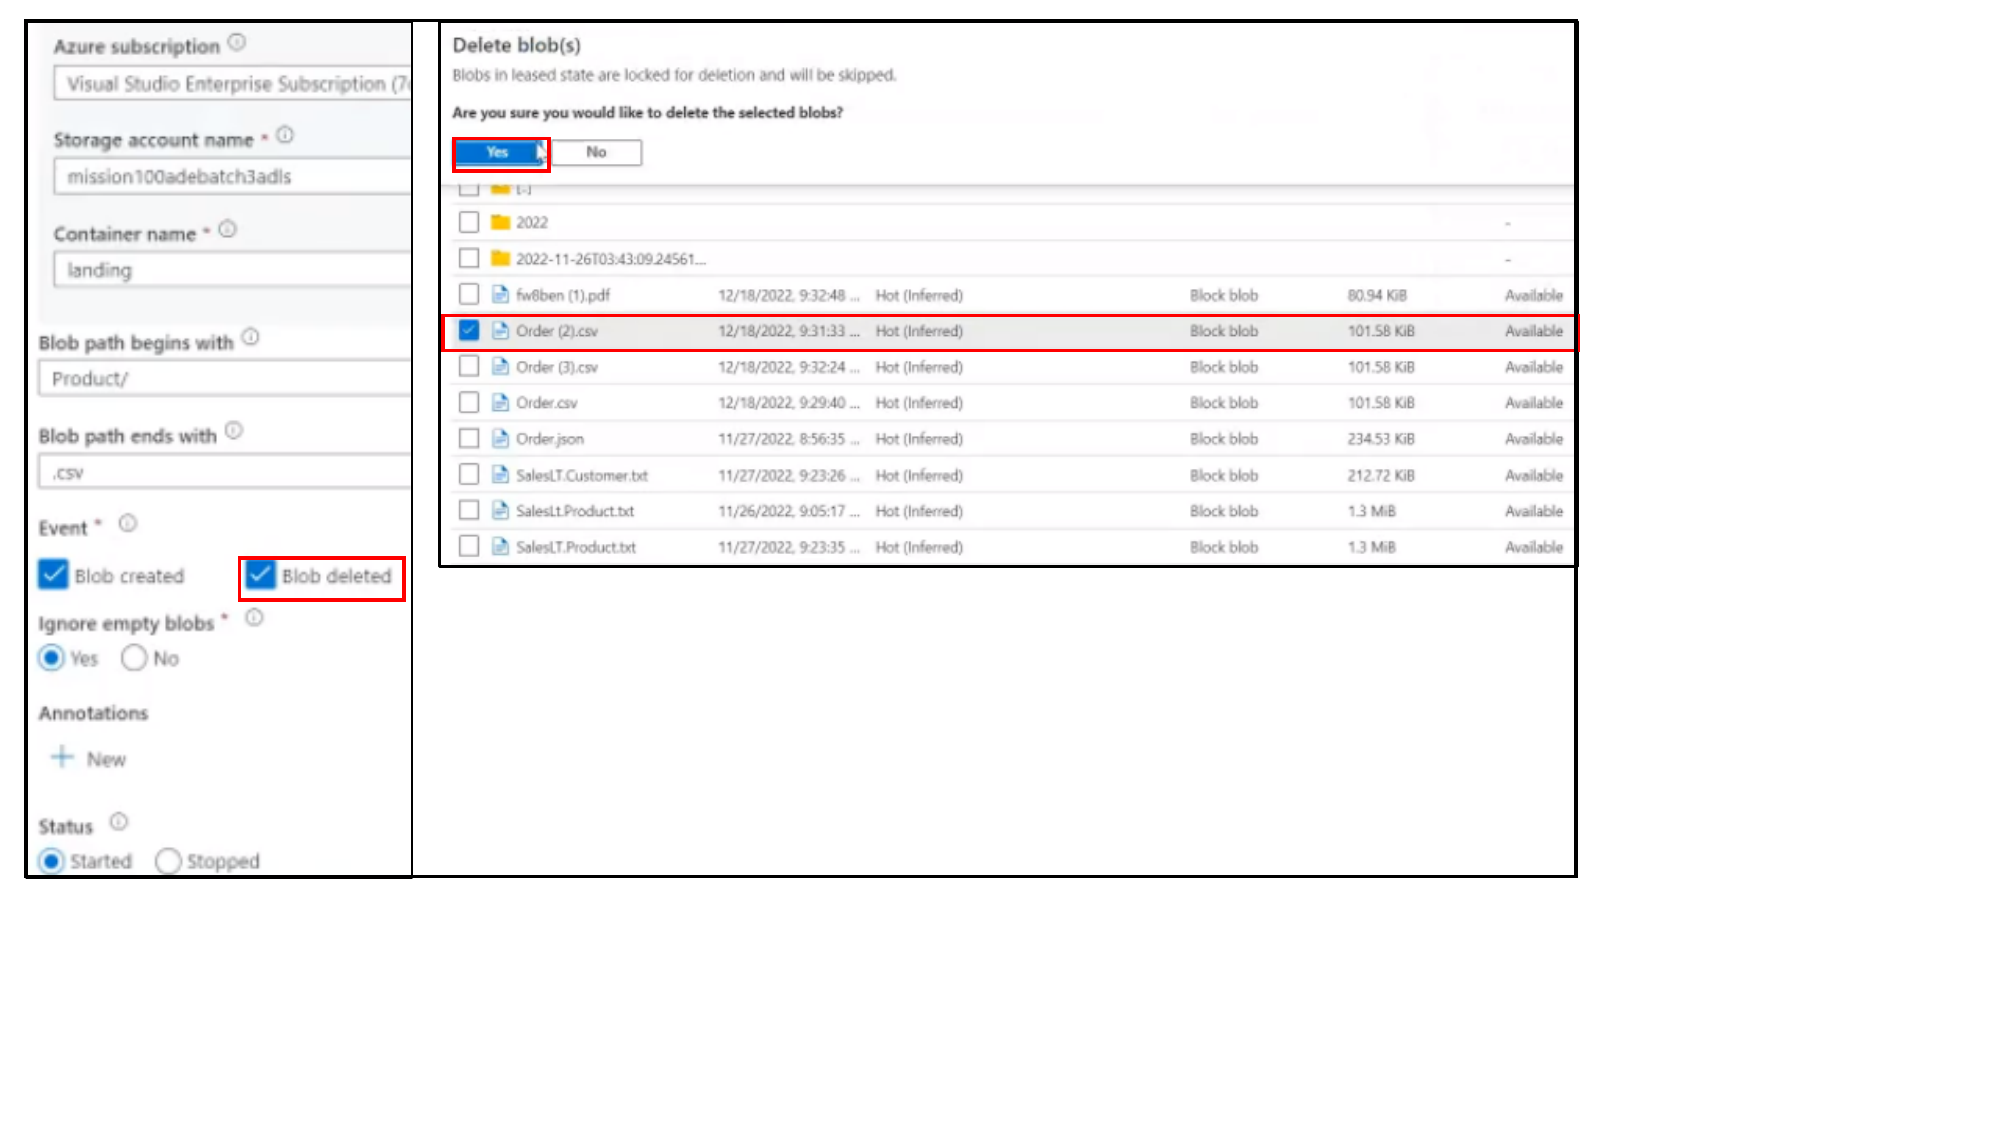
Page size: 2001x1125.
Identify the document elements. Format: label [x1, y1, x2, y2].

text_box [24, 20, 1577, 878]
picture [440, 23, 1577, 566]
picture [27, 22, 411, 877]
